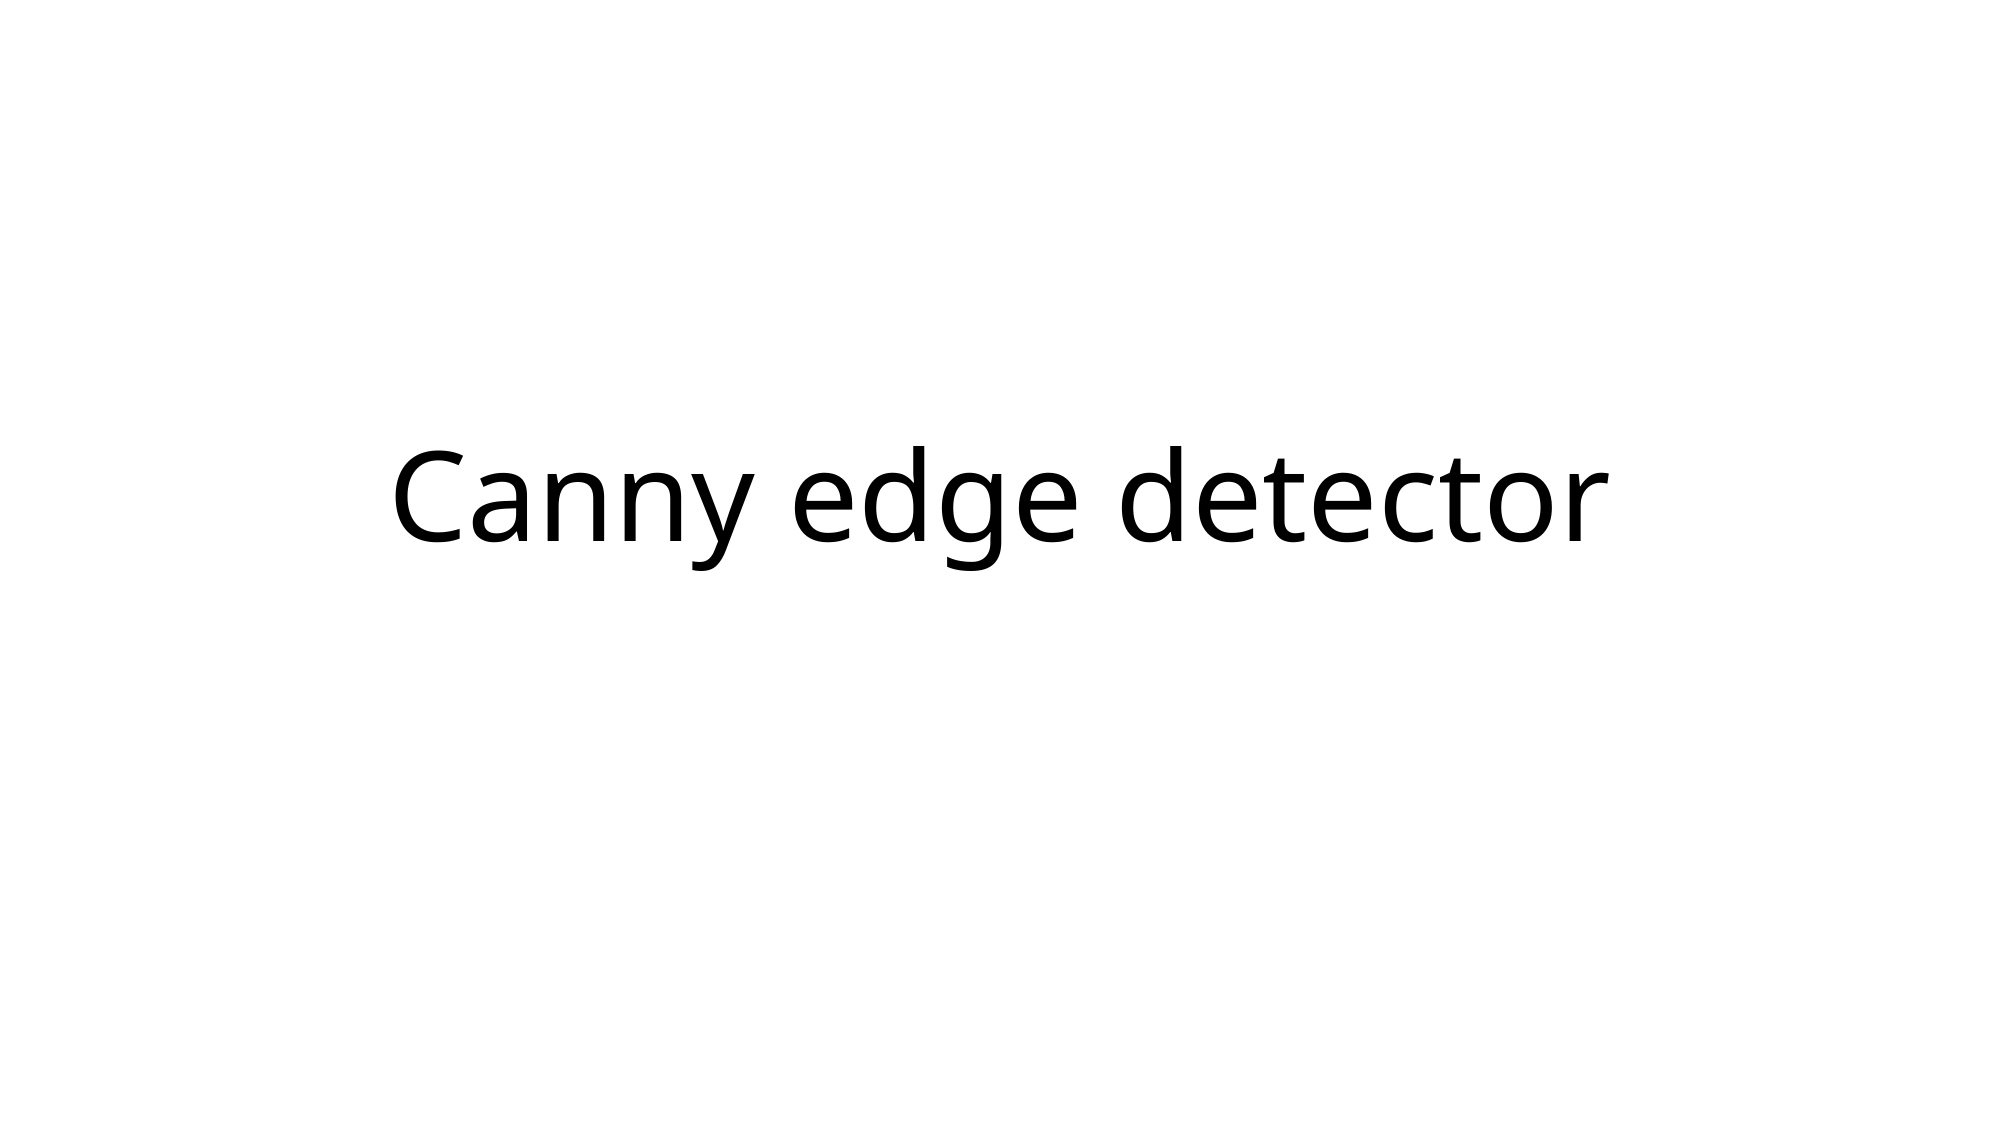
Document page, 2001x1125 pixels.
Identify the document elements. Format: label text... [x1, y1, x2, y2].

title Canny edge detector [249, 184, 1750, 576]
